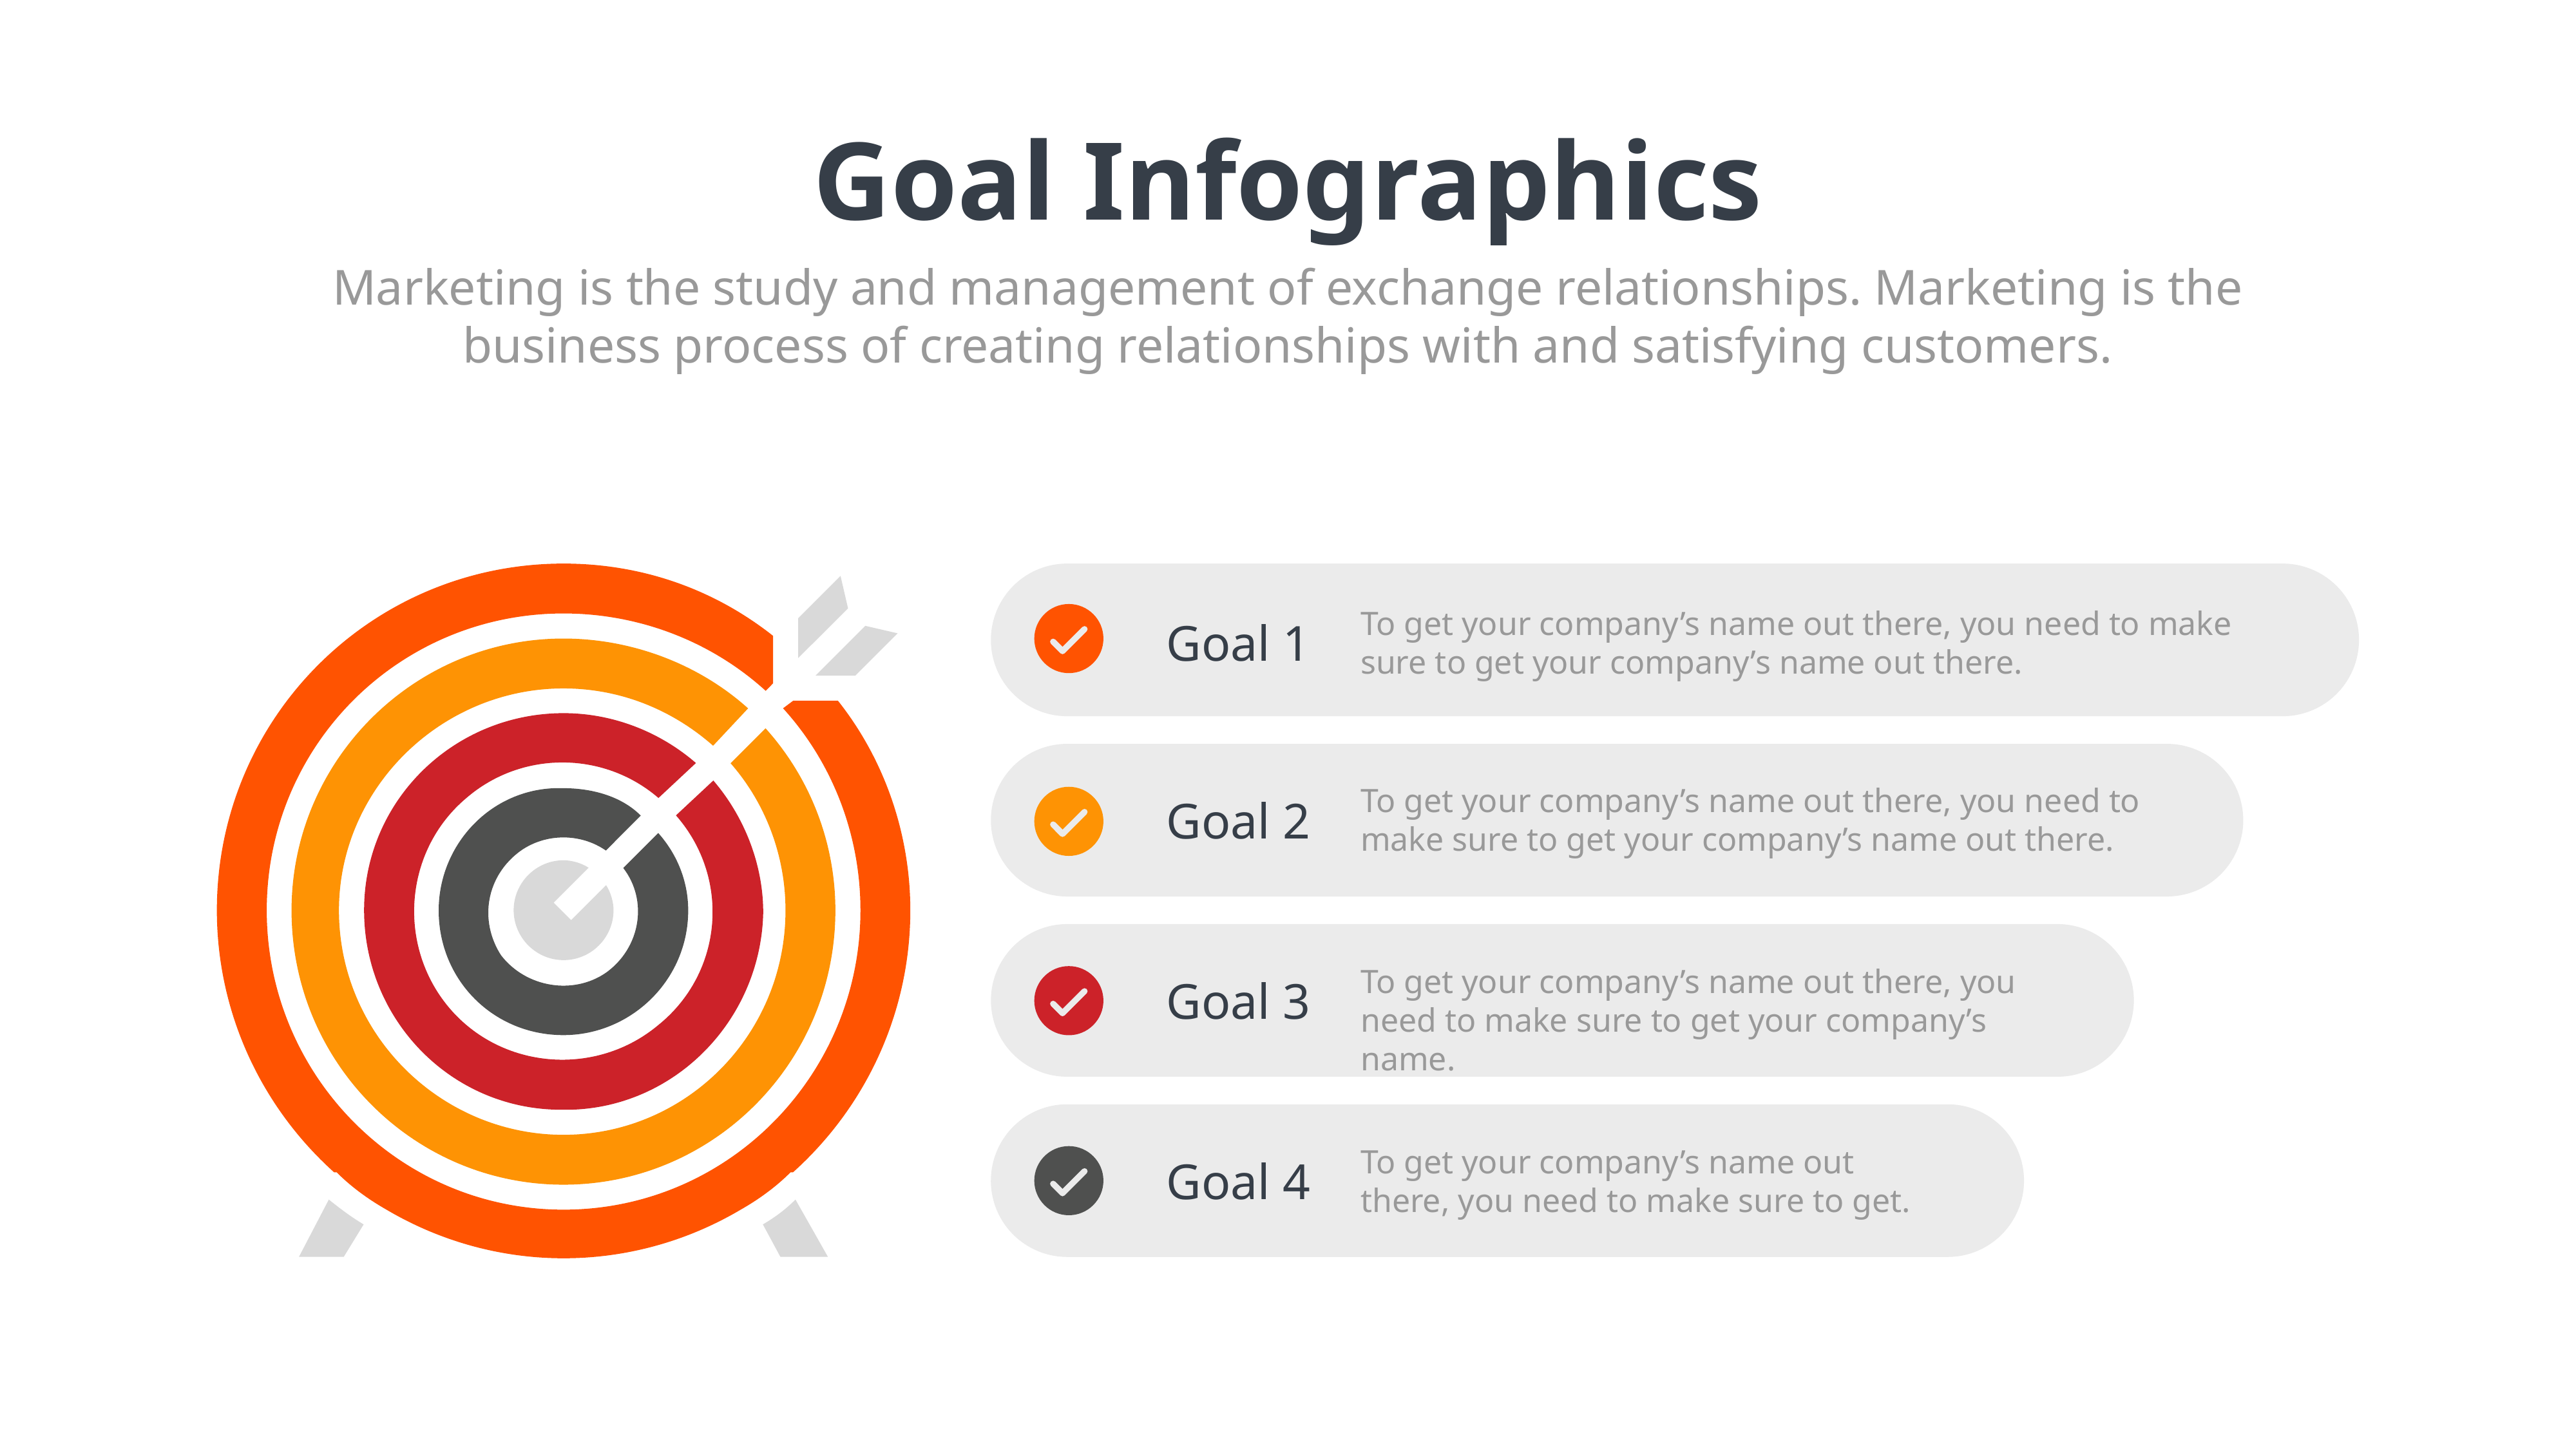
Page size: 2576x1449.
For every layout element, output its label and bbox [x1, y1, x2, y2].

text_box [216, 564, 2360, 1275]
text_box [281, 108, 2295, 379]
